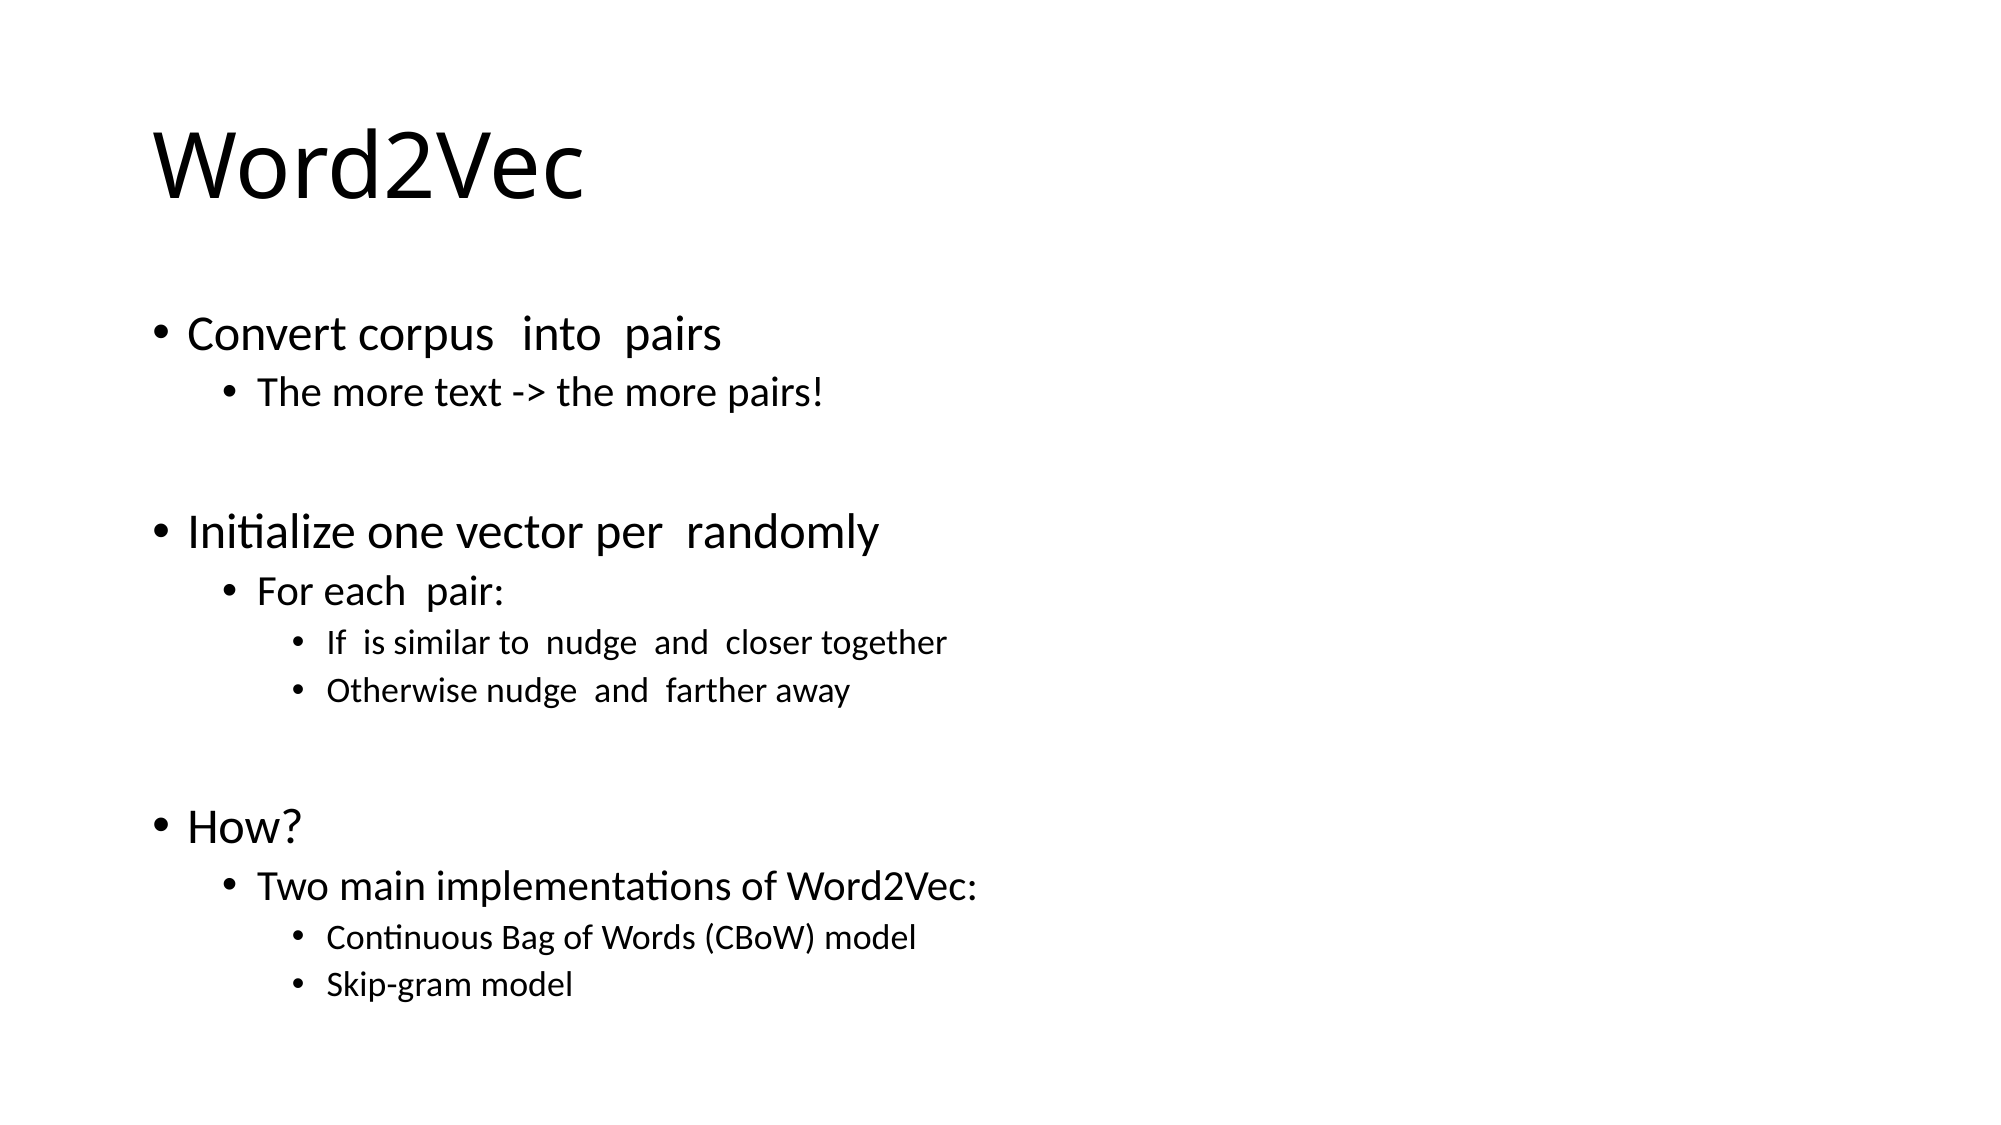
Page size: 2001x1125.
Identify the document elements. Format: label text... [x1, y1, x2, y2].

title Word2Vec [137, 59, 1863, 278]
